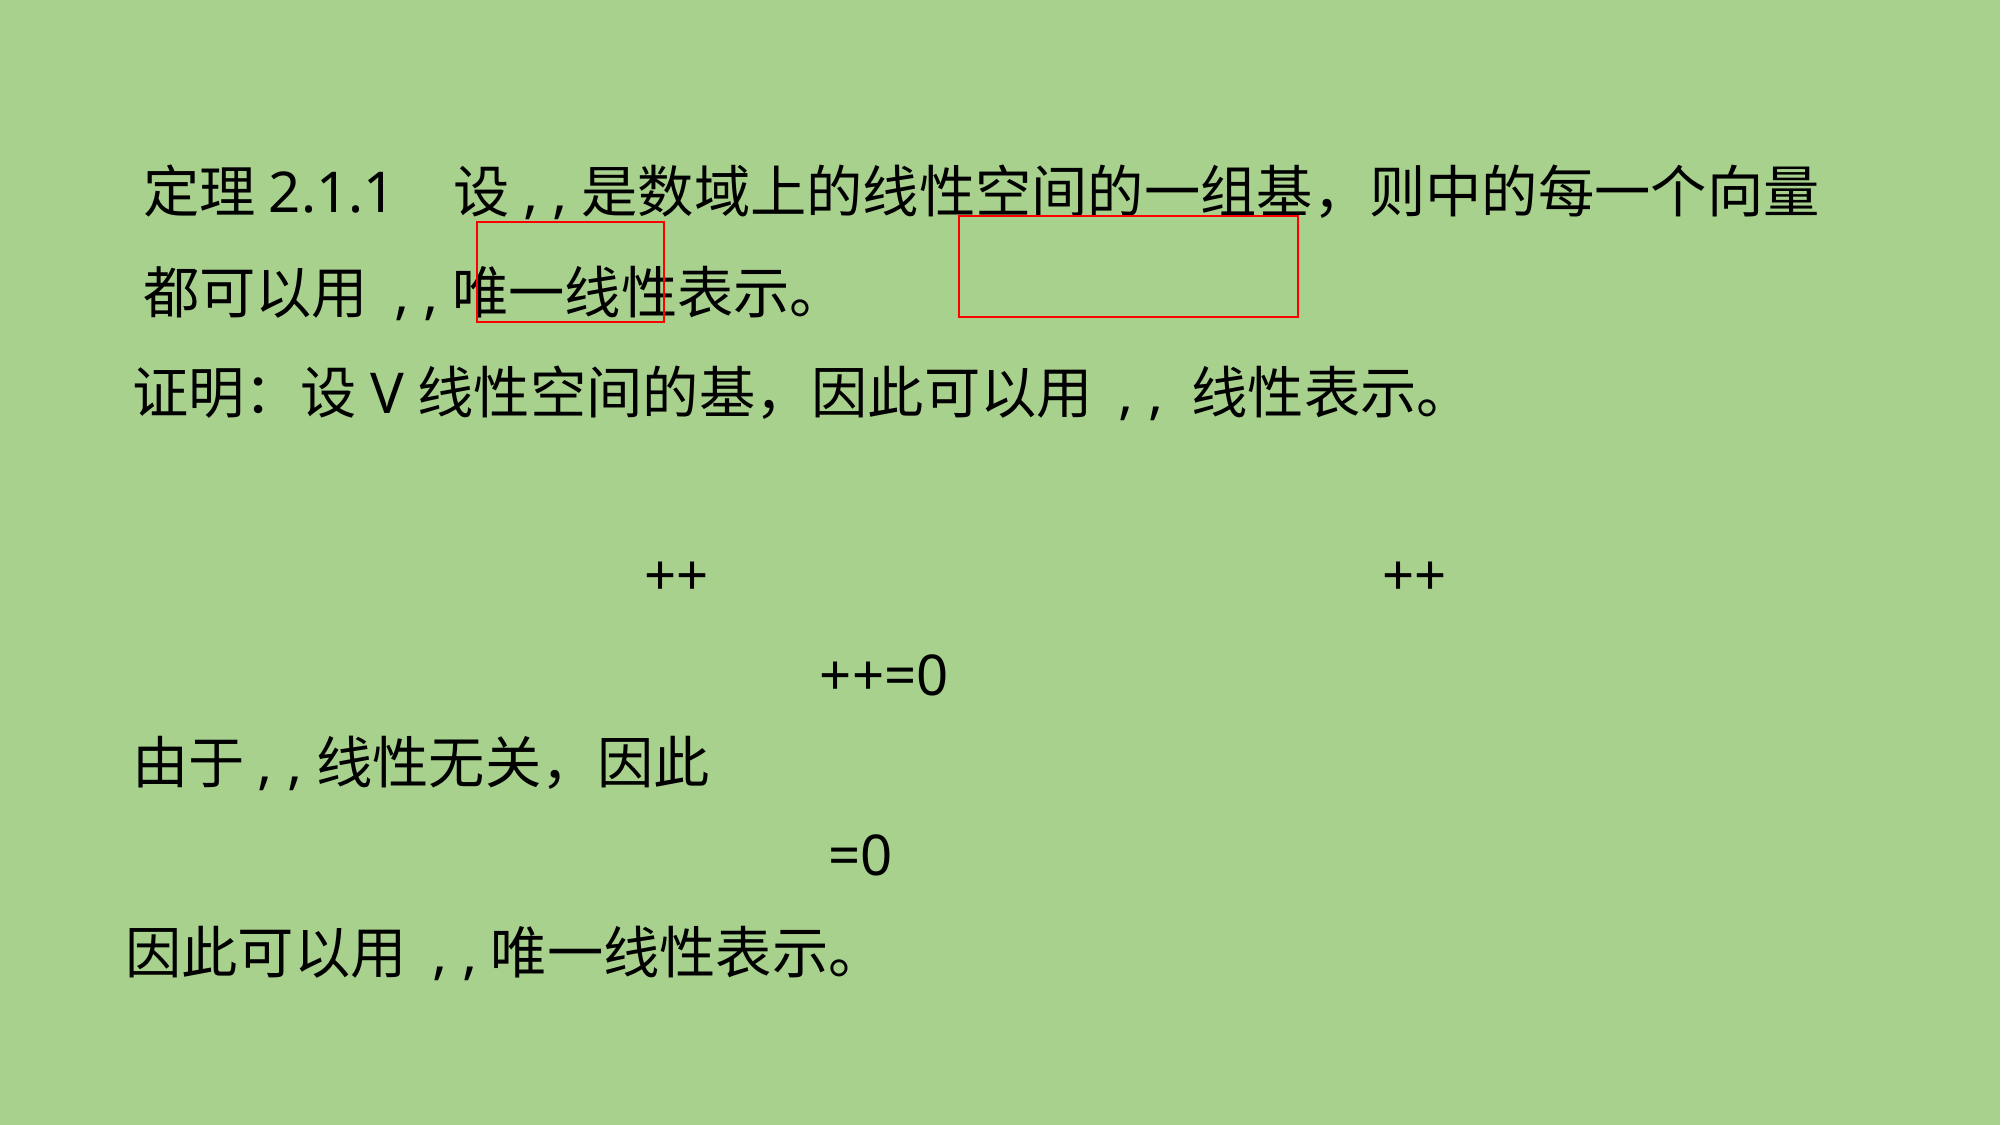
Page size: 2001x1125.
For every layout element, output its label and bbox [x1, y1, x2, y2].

text_box [476, 221, 665, 323]
text_box [958, 215, 1299, 318]
